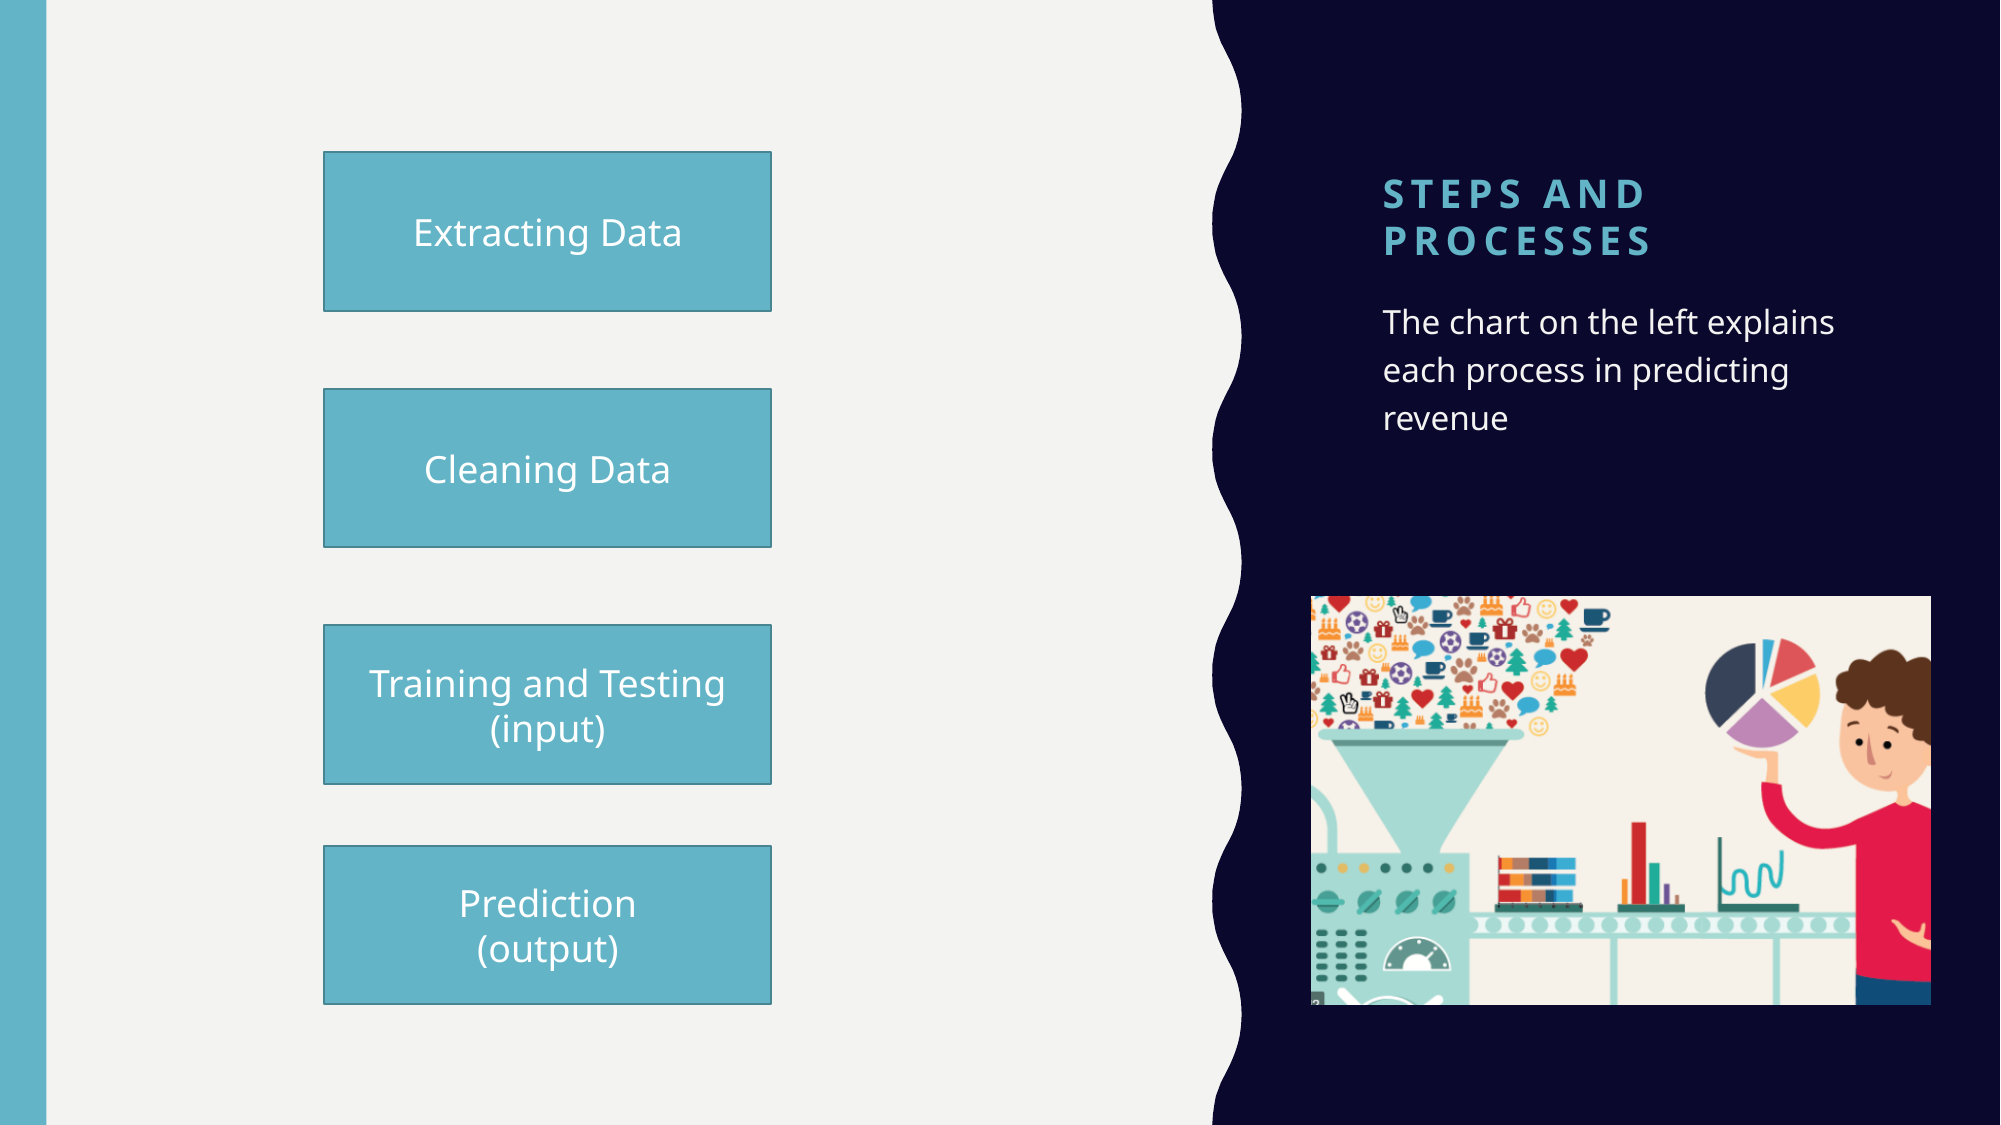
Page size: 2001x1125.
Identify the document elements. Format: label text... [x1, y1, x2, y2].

text_box Extracting Data [323, 151, 772, 312]
title Steps and Processes [1367, 75, 1875, 272]
text_box Prediction (output) [323, 845, 772, 1005]
list The chart on the left explains each process in predicting revenue [1367, 285, 1875, 596]
text_box Cleaning Data [323, 388, 772, 548]
text_box Training and Testing (input) [323, 624, 772, 785]
picture [1311, 596, 1931, 1005]
